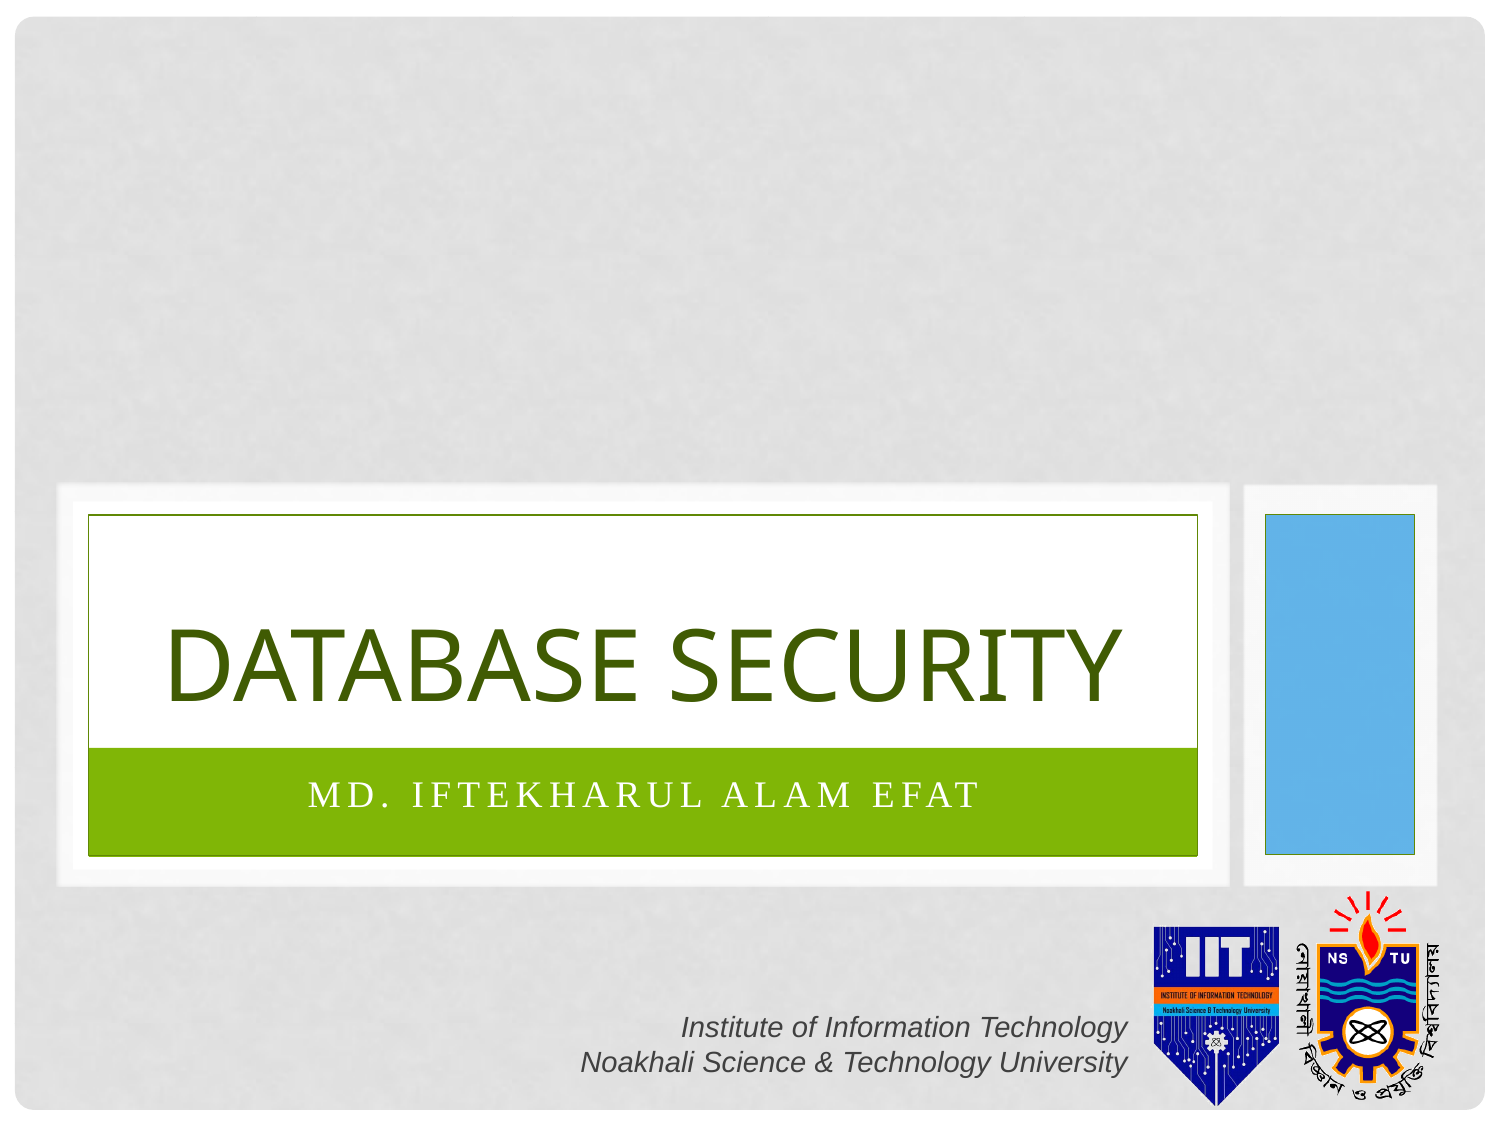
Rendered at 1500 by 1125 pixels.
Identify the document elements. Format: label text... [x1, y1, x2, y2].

picture [1145, 923, 1288, 1111]
picture [1295, 891, 1440, 1100]
subtitle Md. Iftekharul Alam Efat [105, 762, 1181, 838]
title Database Security [99, 529, 1187, 730]
